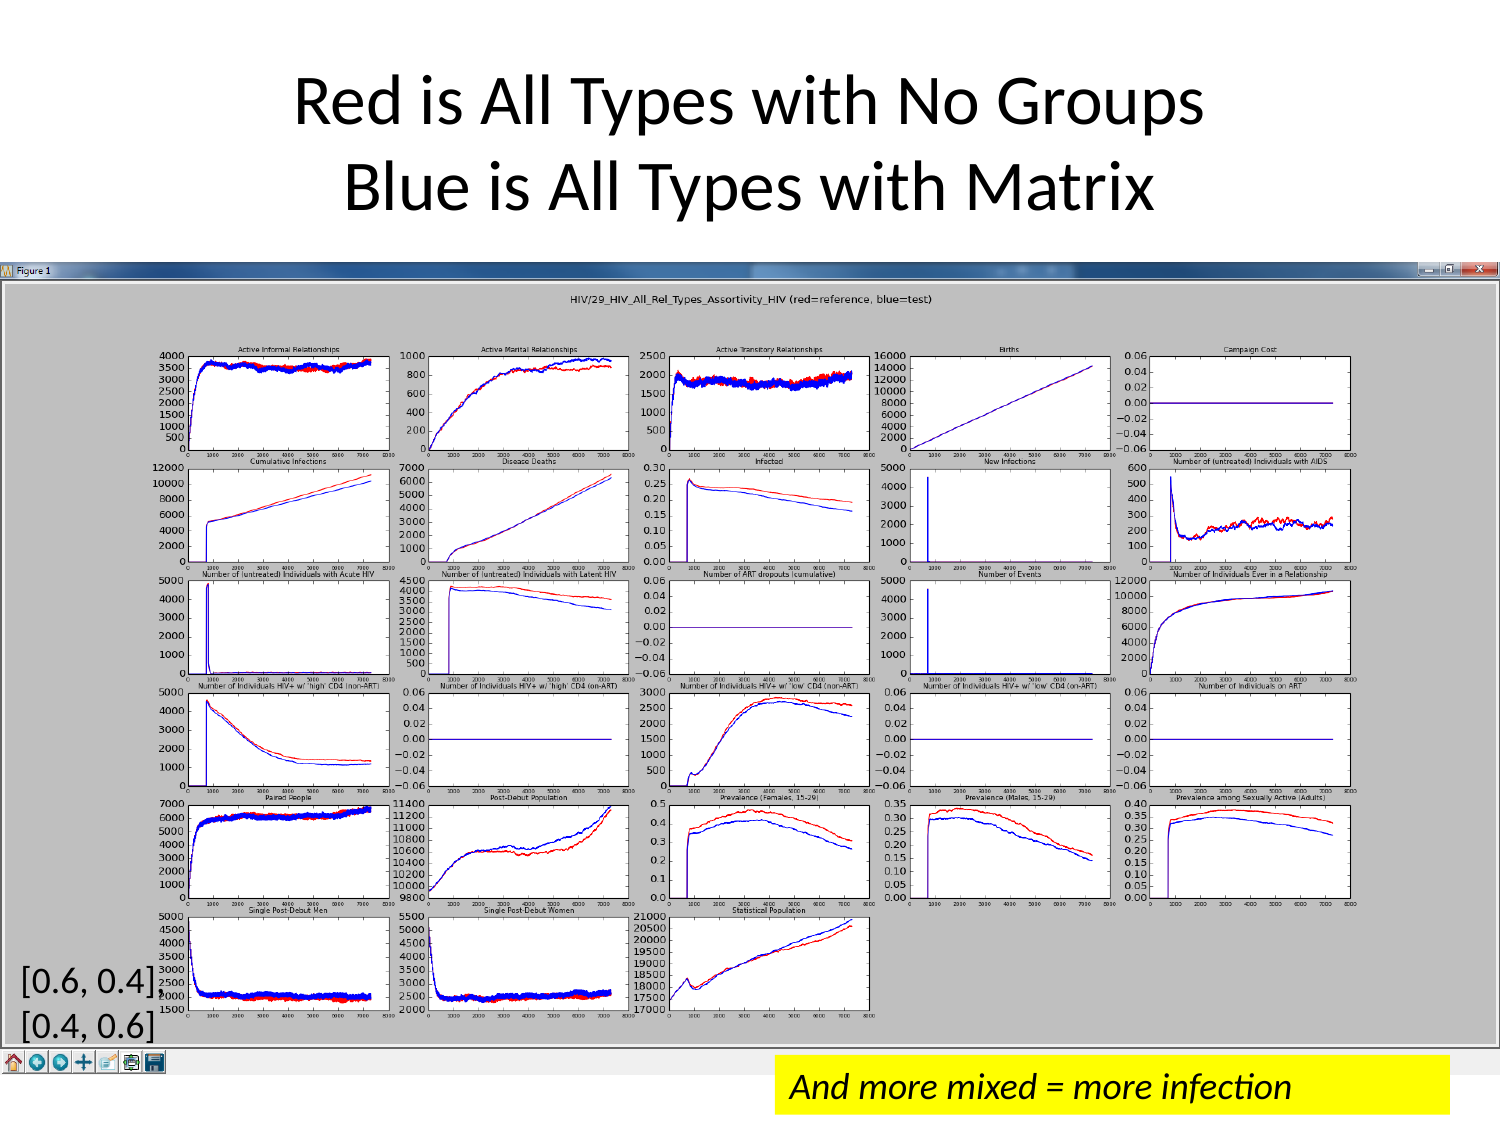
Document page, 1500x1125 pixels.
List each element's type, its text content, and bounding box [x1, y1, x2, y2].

title Red is All Types with No Groups Blue is All Types with Matrix [75, 45, 1425, 233]
text_box And more mixed = more infection [774, 1084, 1450, 1115]
picture [0, 262, 1500, 1076]
